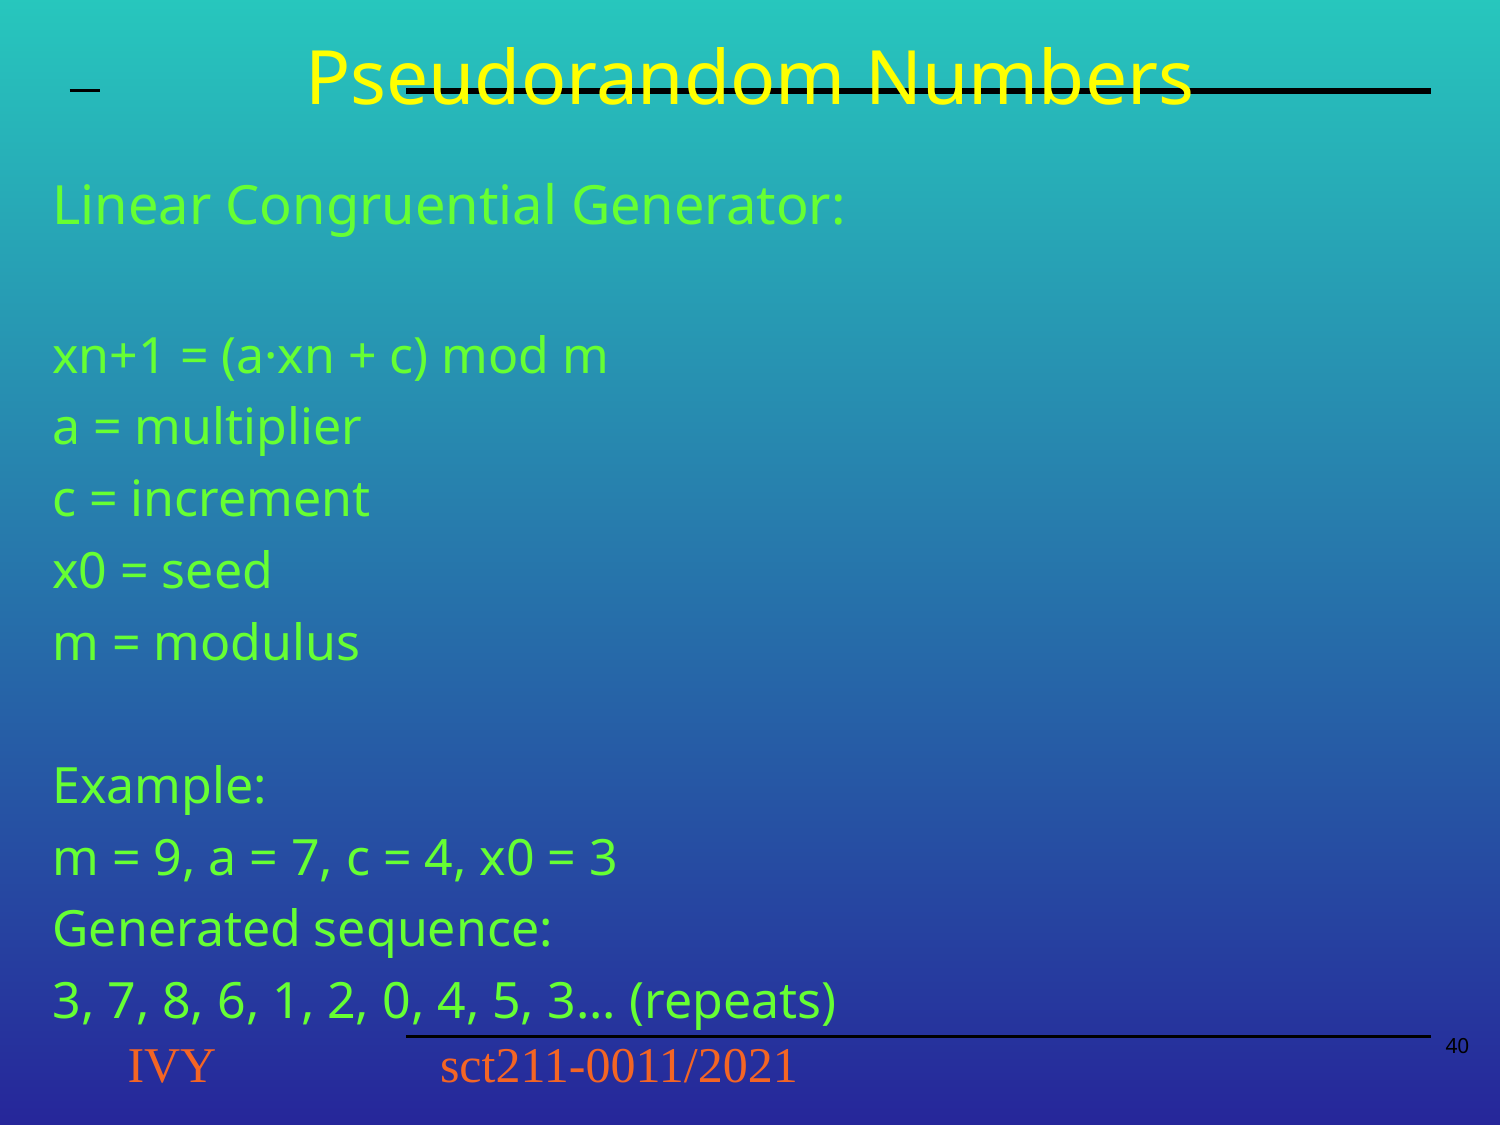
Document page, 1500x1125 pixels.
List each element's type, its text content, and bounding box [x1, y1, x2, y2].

footer sct211-0011/2021 [425, 1038, 1075, 1100]
list Linear Congruential Generator: xn+1 = (a·xn + c) mod m a = multiplier c = increment x0 = seed m = modulus Example: m = 9, a = 7, c = 4, x0 = 3 Generated sequence: 3, 7, 8, 6, 1, 2, 0, 4, 5, 3... (repeats) [37, 162, 1463, 1038]
slide_number IVY [112, 1038, 425, 1100]
slide_number ‹#› [1394, 1025, 1484, 1112]
title Pseudorandom Numbers [112, 0, 1388, 150]
